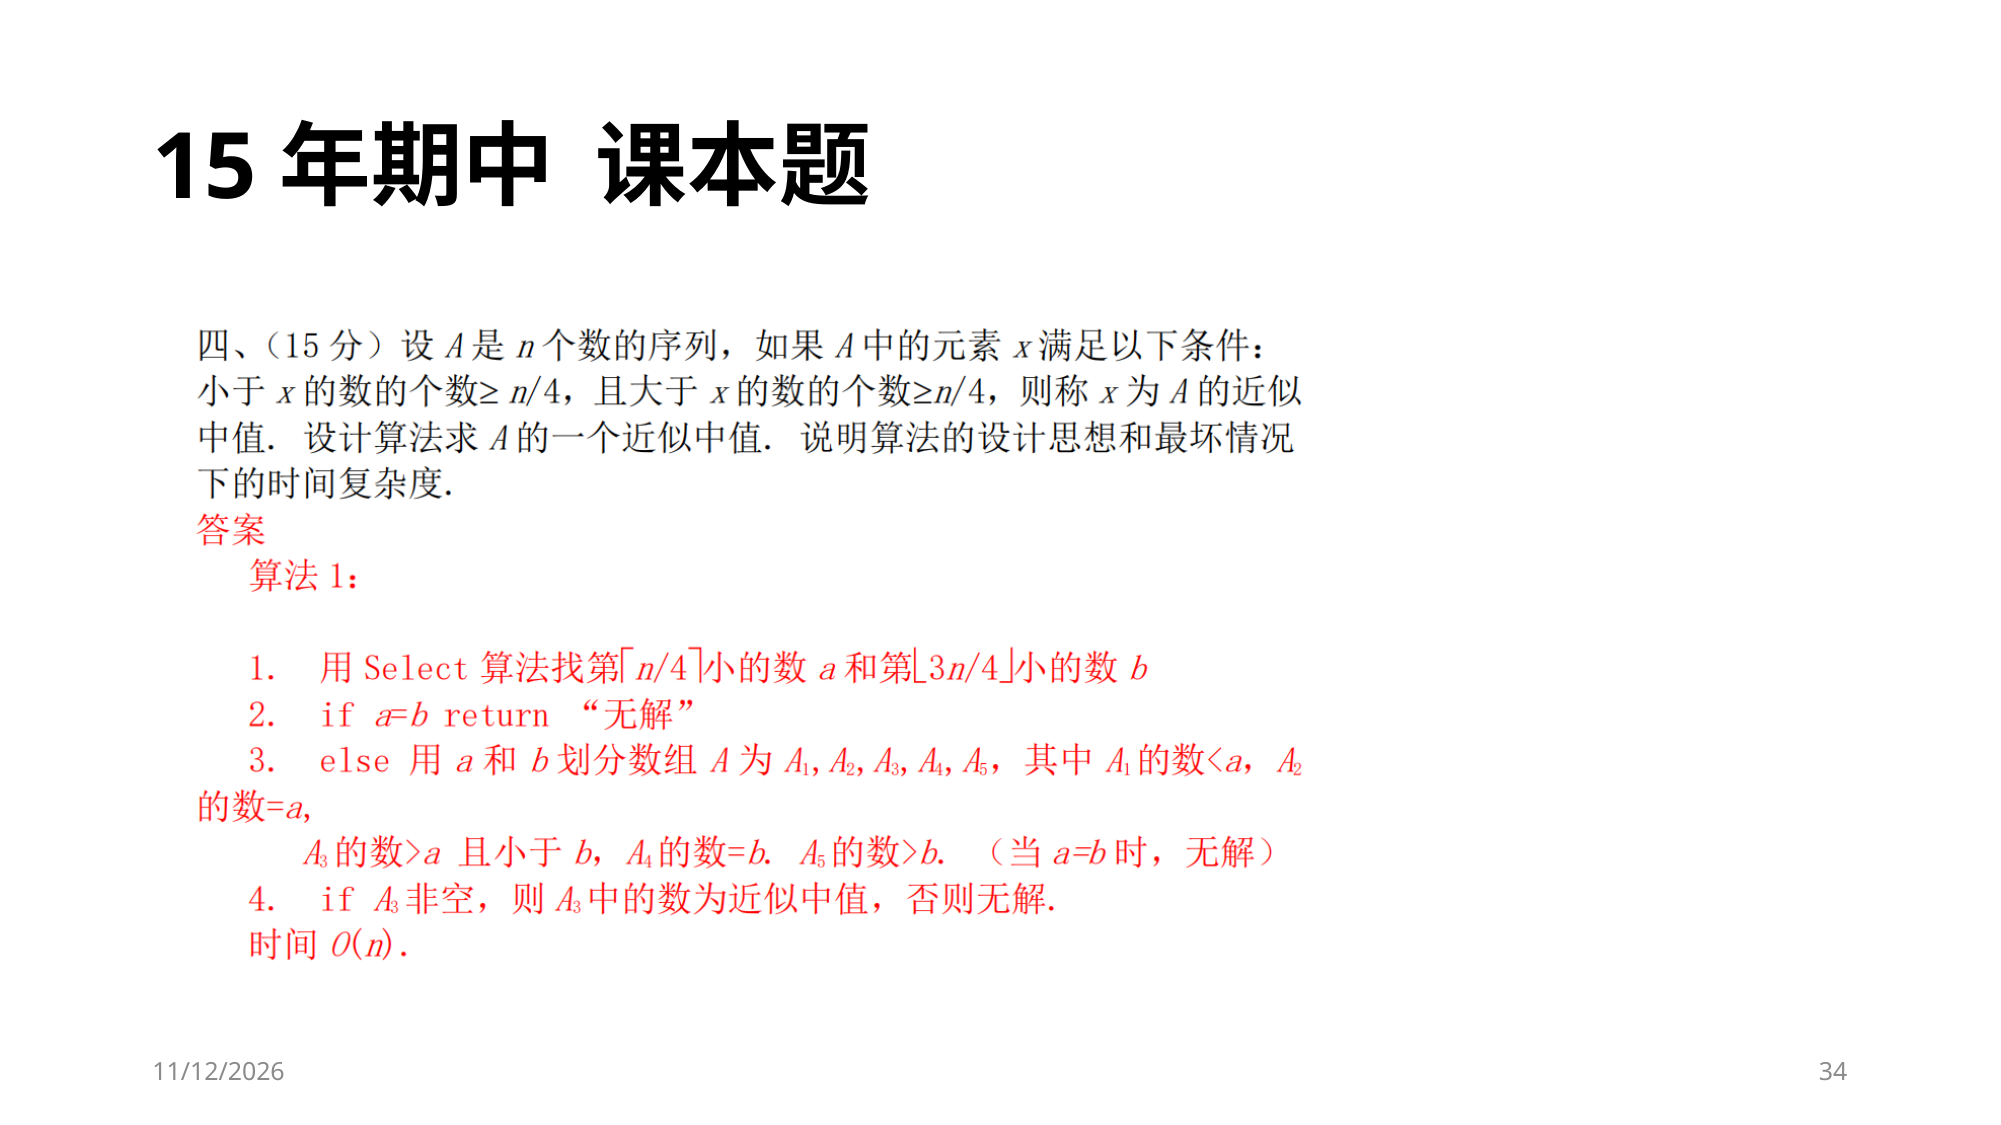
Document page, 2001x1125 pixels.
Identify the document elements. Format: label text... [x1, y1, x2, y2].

picture [156, 299, 1358, 979]
slide_number 34 [1412, 1042, 1863, 1103]
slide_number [137, 1042, 588, 1103]
title 15年期中 课本题 [137, 59, 1863, 278]
